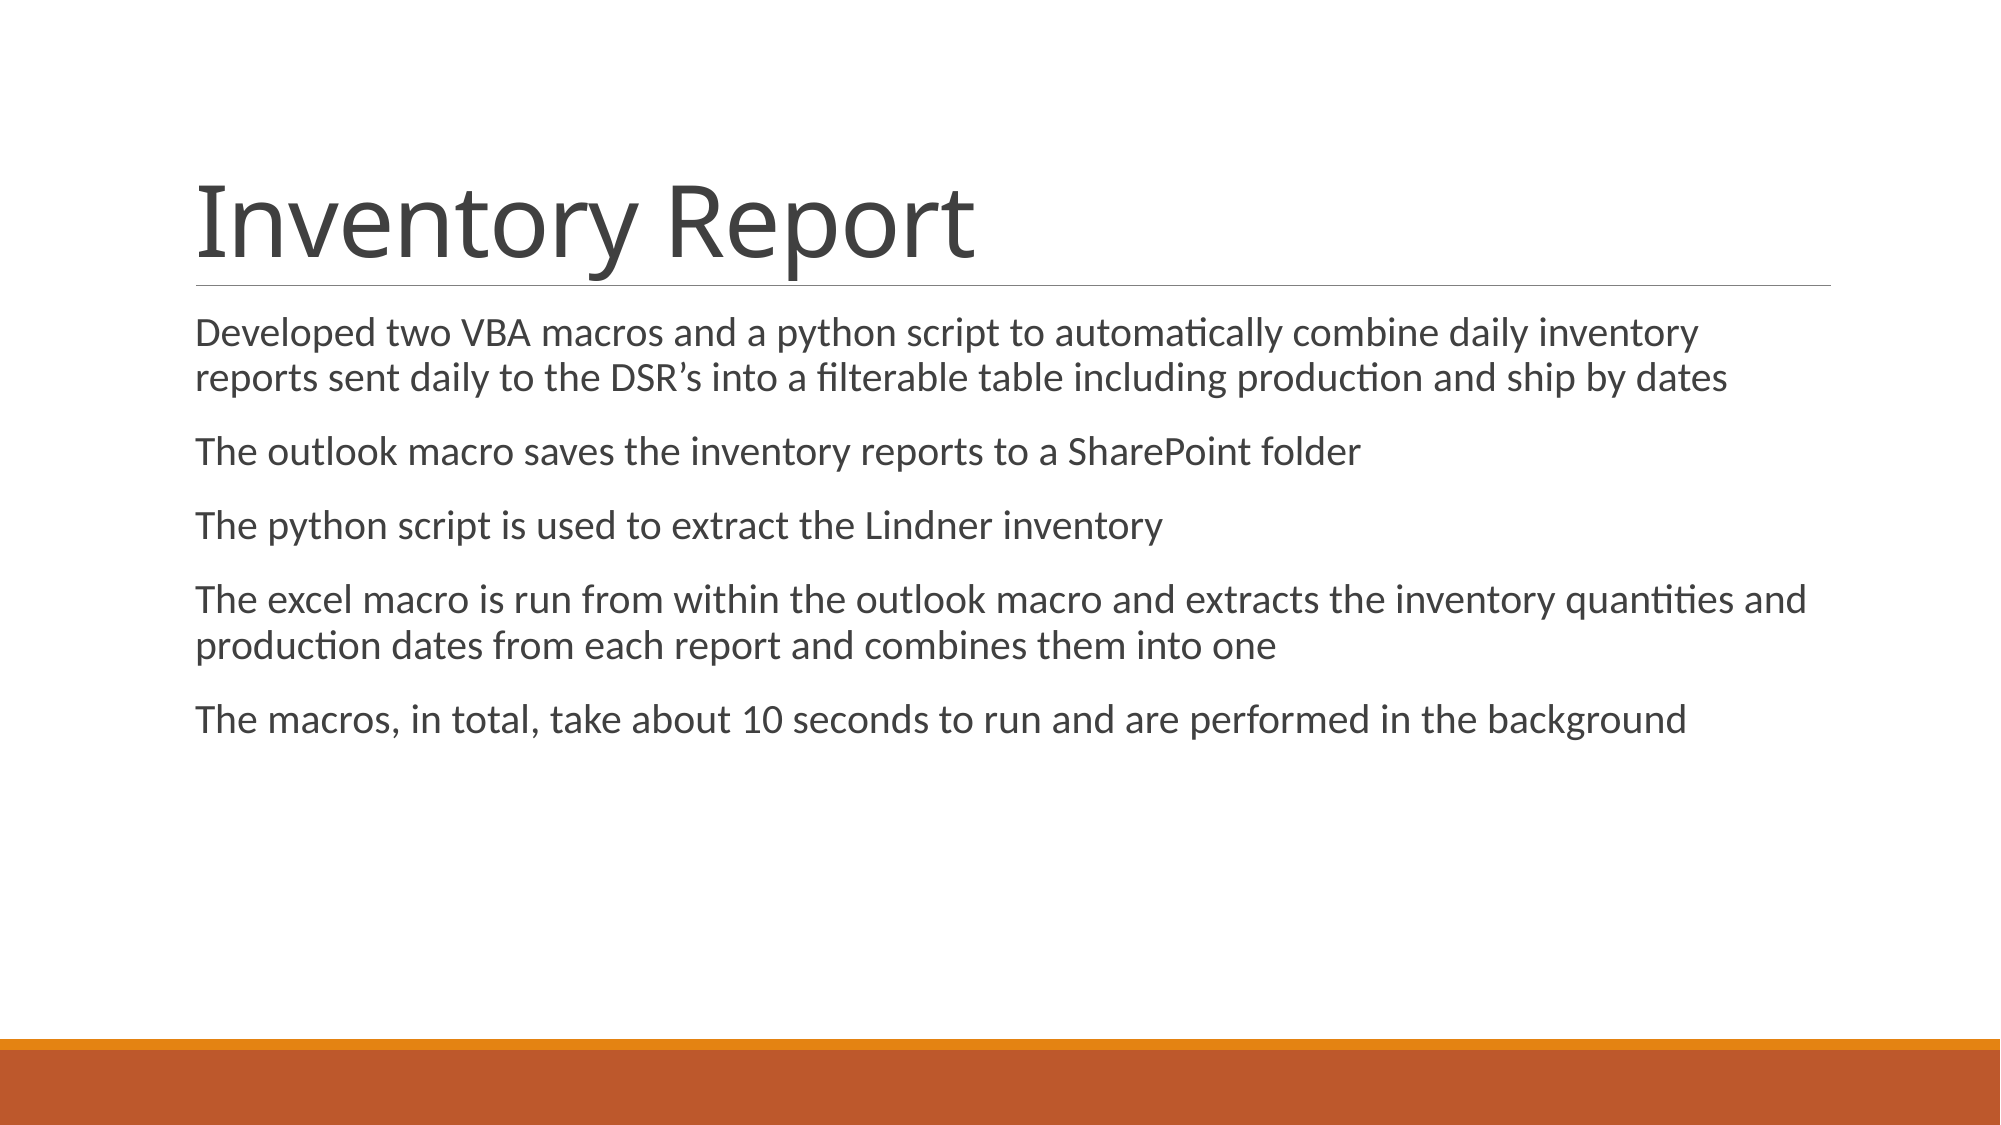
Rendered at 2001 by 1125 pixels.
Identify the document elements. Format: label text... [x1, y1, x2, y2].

title Inventory Report [180, 47, 1830, 285]
list Developed two VBA macros and a python script to automatically combine daily inventory reports sent daily to the DSR’s into a filterable table including production and ship by dates The outlook macro saves the inventory reports to a SharePoint folder The python script is used to extract the Lindner inventory The excel macro is run from within the outlook macro and extracts the inventory quantities and production dates from each report and combines them into one The macros, in total, take about 10 seconds to run and are performed in the background [180, 302, 1830, 963]
